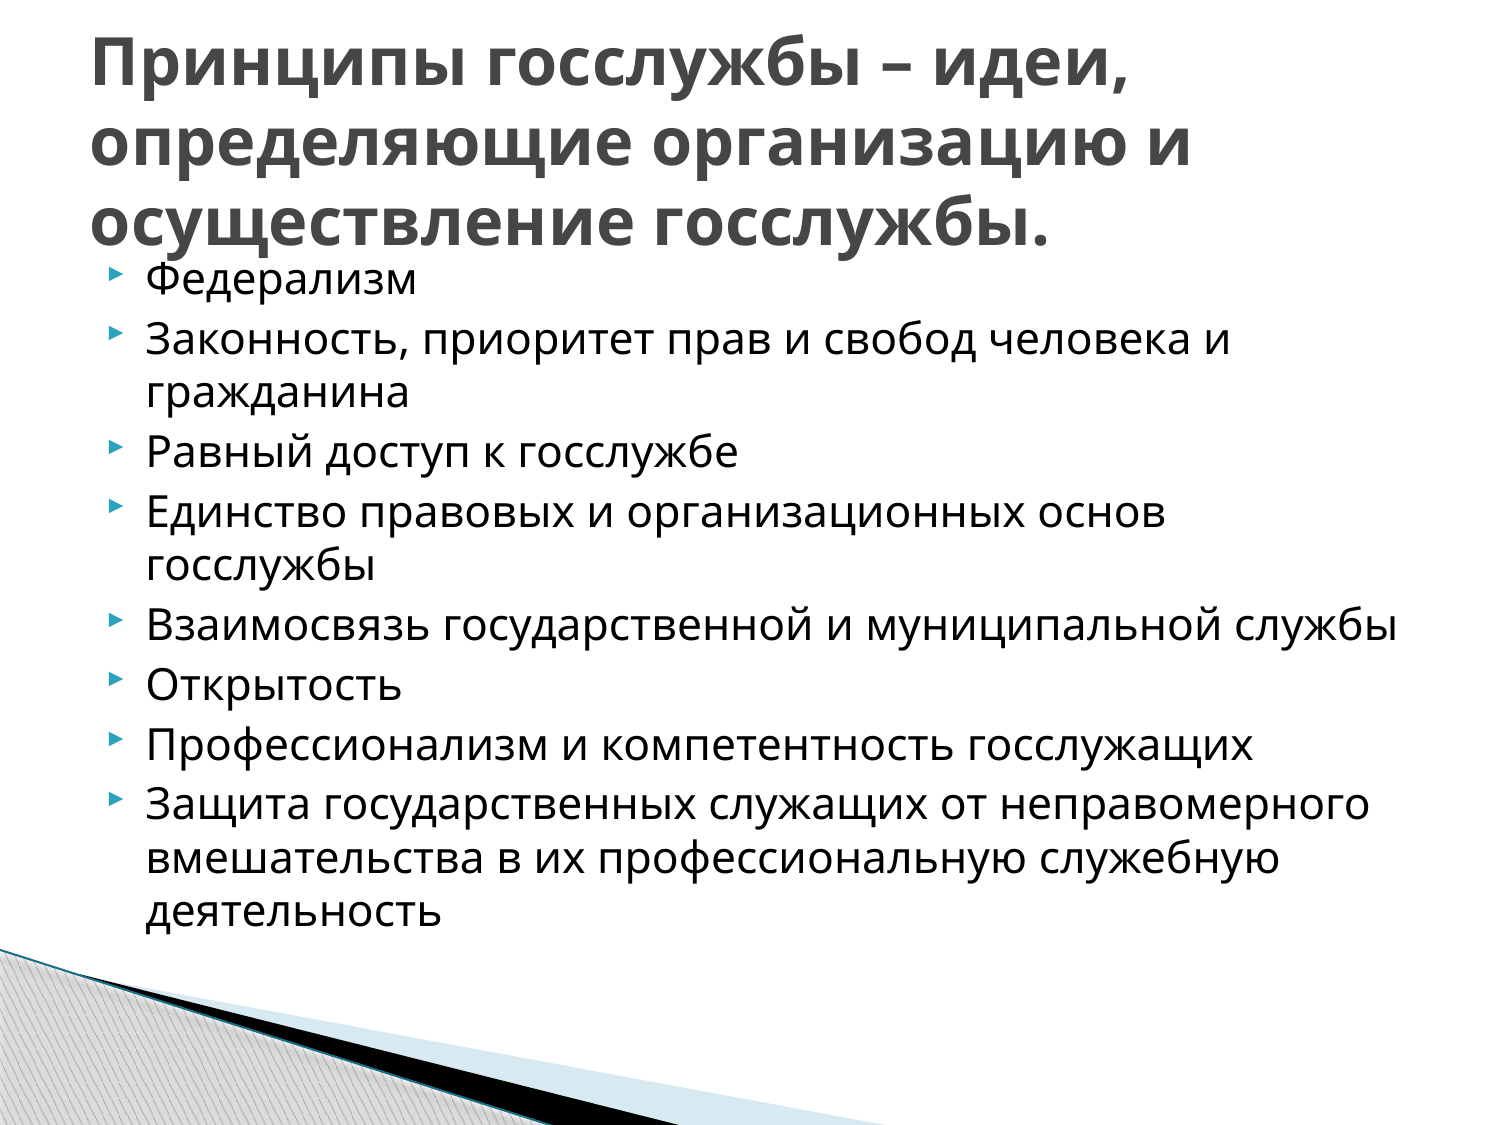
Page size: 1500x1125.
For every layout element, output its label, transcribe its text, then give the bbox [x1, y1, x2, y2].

title Принципы госслужбы – идеи, определяющие организацию и осуществление госслужбы. [75, 45, 1425, 233]
list Федерализм Законность, приоритет прав и свобод человека и гражданина Равный доступ к госслужбе Единство правовых и организационных основ госслужбы Взаимосвязь государственной и муниципальной службы Открытость Профессионализм и компетентность госслужащих Защита государственных служащих от неправомерного вмешательства в их профессиональную служебную деятельность [75, 243, 1425, 986]
